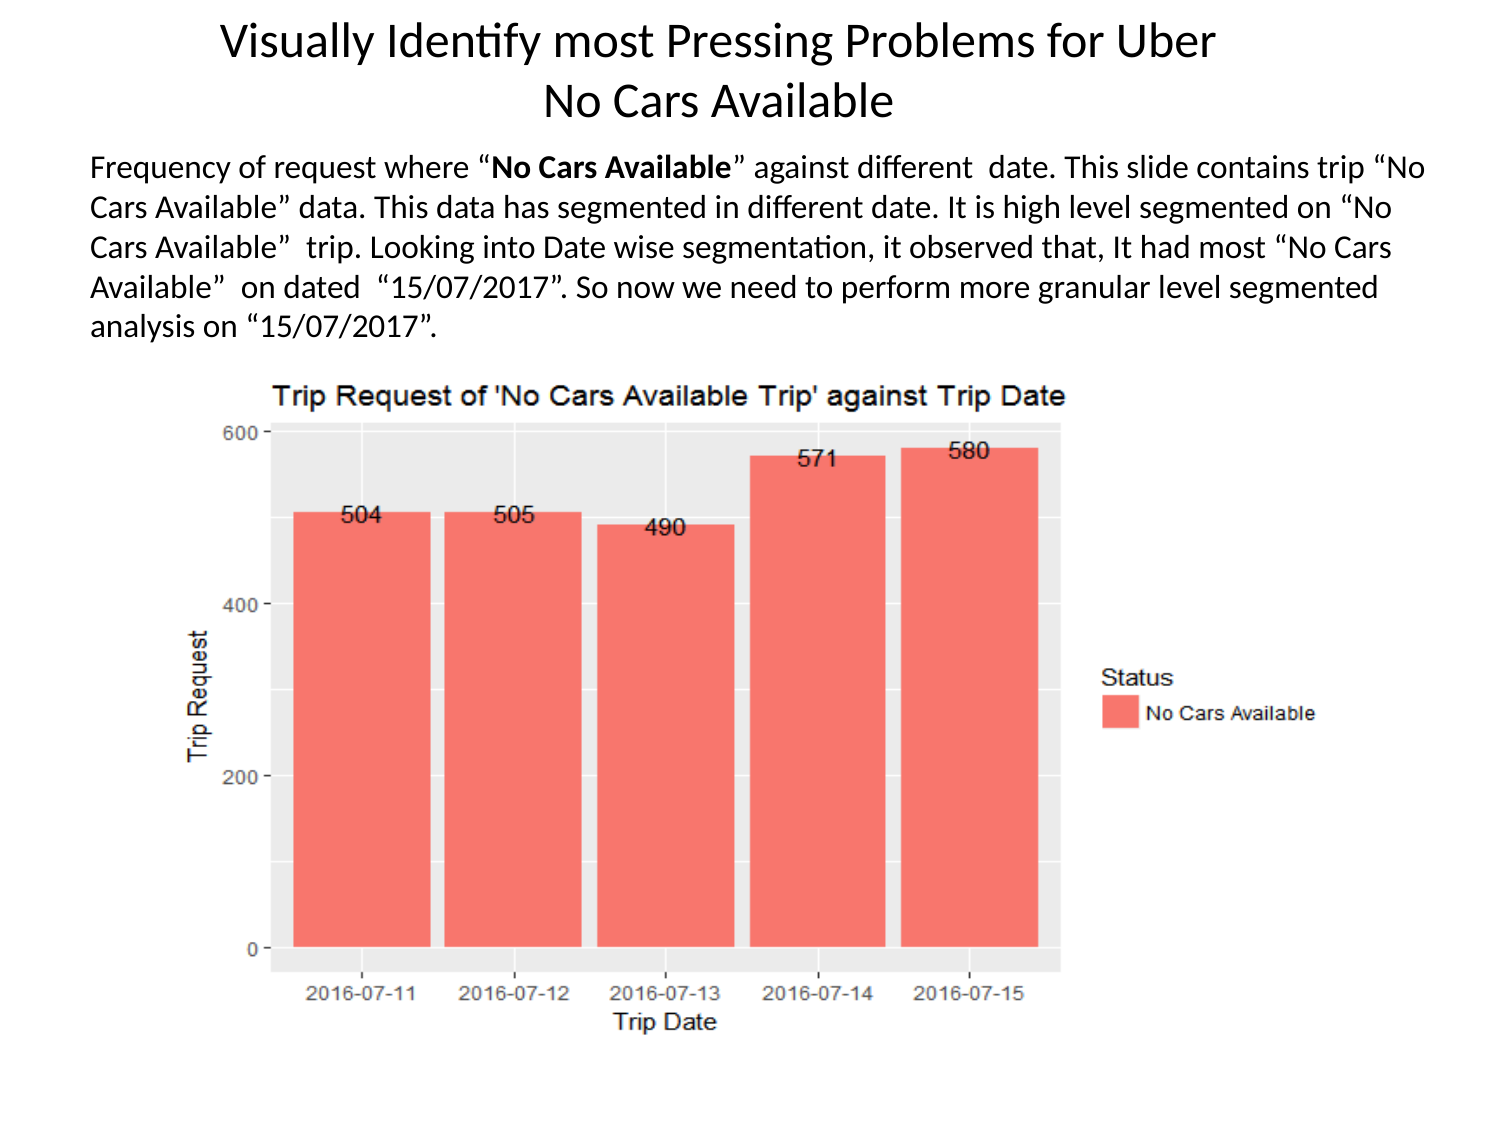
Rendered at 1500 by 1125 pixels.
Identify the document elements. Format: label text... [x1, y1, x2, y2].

picture [174, 373, 1326, 1038]
title Visually Identify most Pressing Problems for Uber No Cars Available [150, 12, 1288, 122]
list Frequency of request where “No Cars Available” against different date. This slide contains trip “No Cars Available” data. This data has segmented in different date. It is high level segmented on “No Cars Available” trip. Looking into Date wise segmentation, it observed that, It had most “No Cars Available” on dated “15/07/2017”. So now we need to perform more granular level segmented analysis on “15/07/2017”. [75, 137, 1463, 1075]
